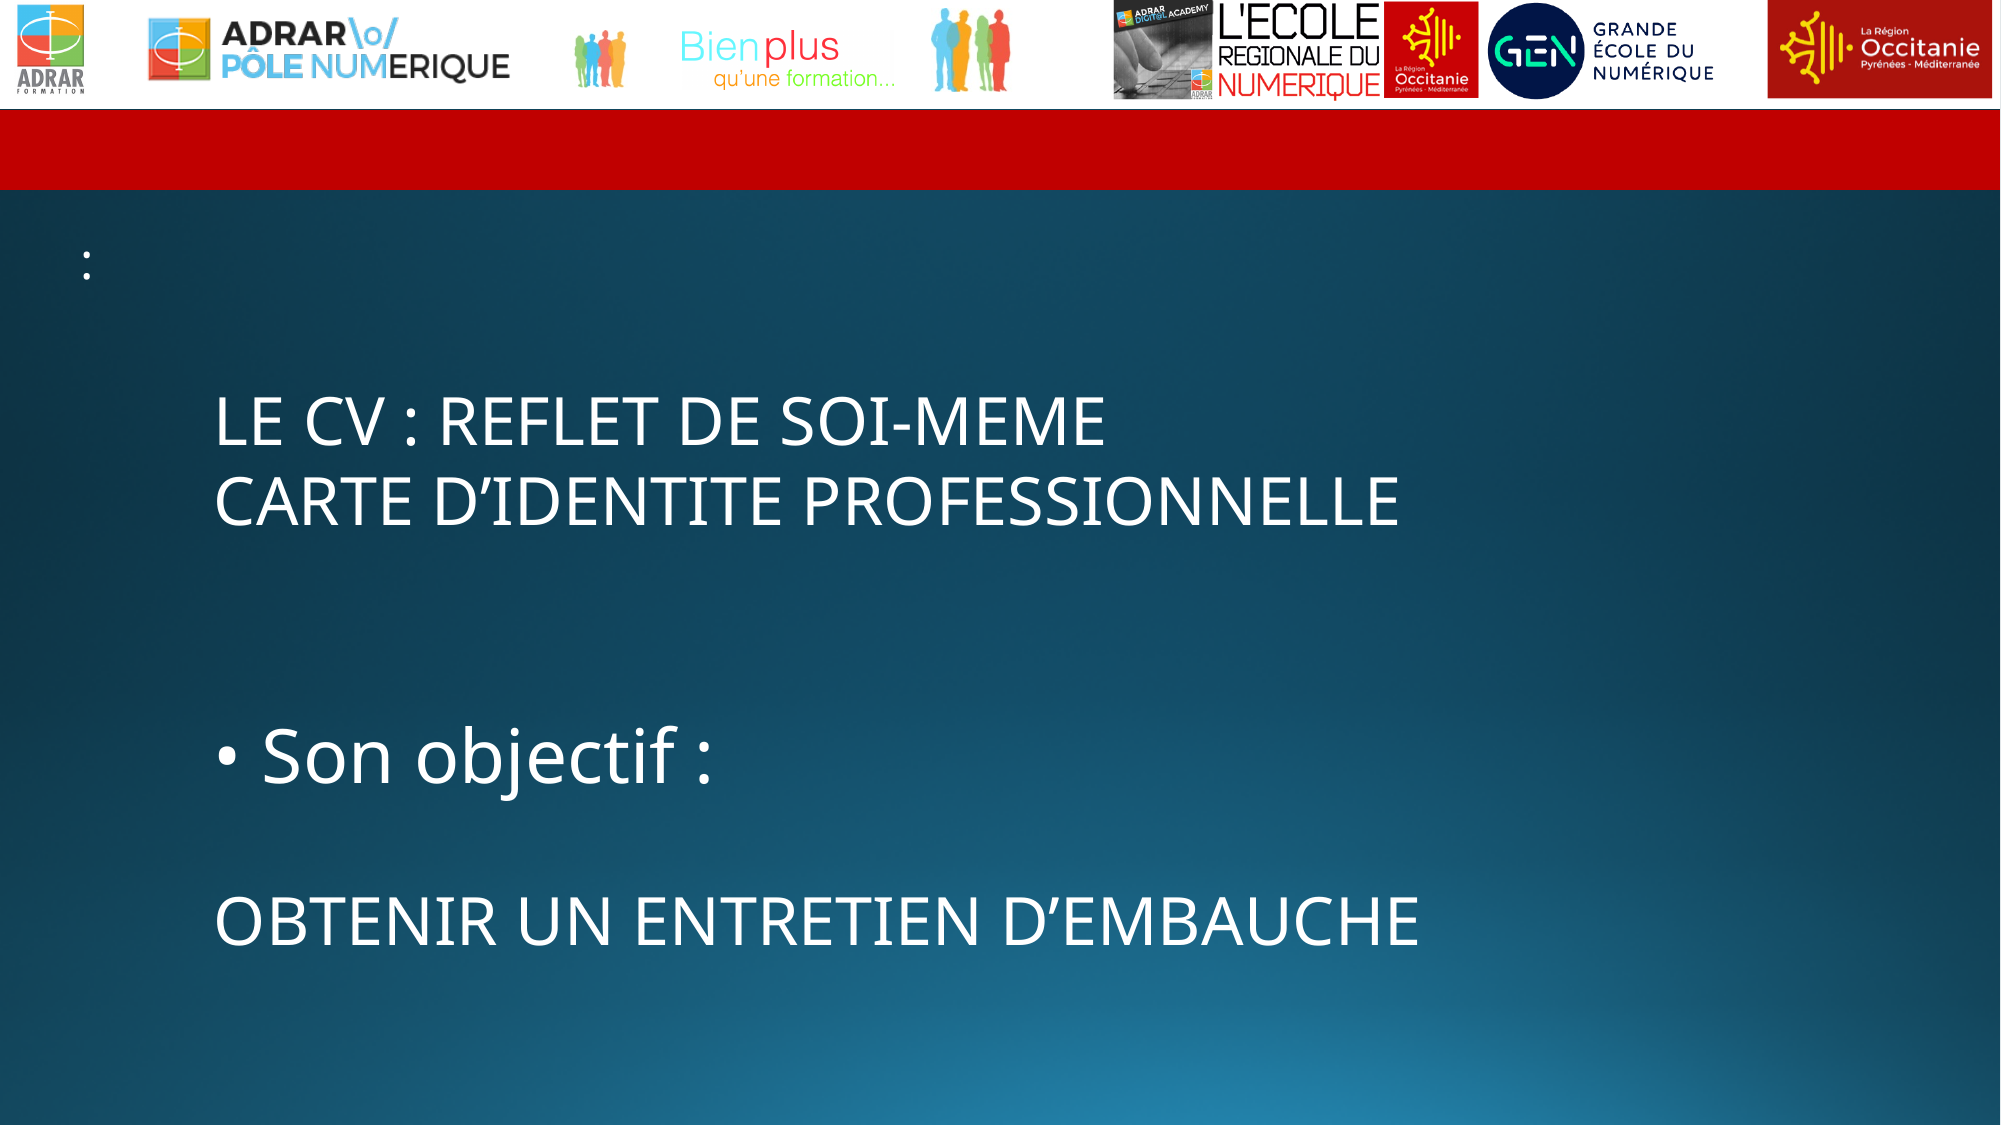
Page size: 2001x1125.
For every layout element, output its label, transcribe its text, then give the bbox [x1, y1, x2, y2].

text_box LE CV : REFLET DE SOI-MEME CARTE D’IDENTITE PROFESSIONNELLE • Son objectif : OBTENIR UN ENTRETIEN D’EMBAUCHE [199, 371, 1877, 967]
text_box : [65, 222, 1962, 297]
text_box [0, 0, 2000, 107]
picture [0, 0, 2001, 1125]
text_box [0, 110, 2000, 190]
